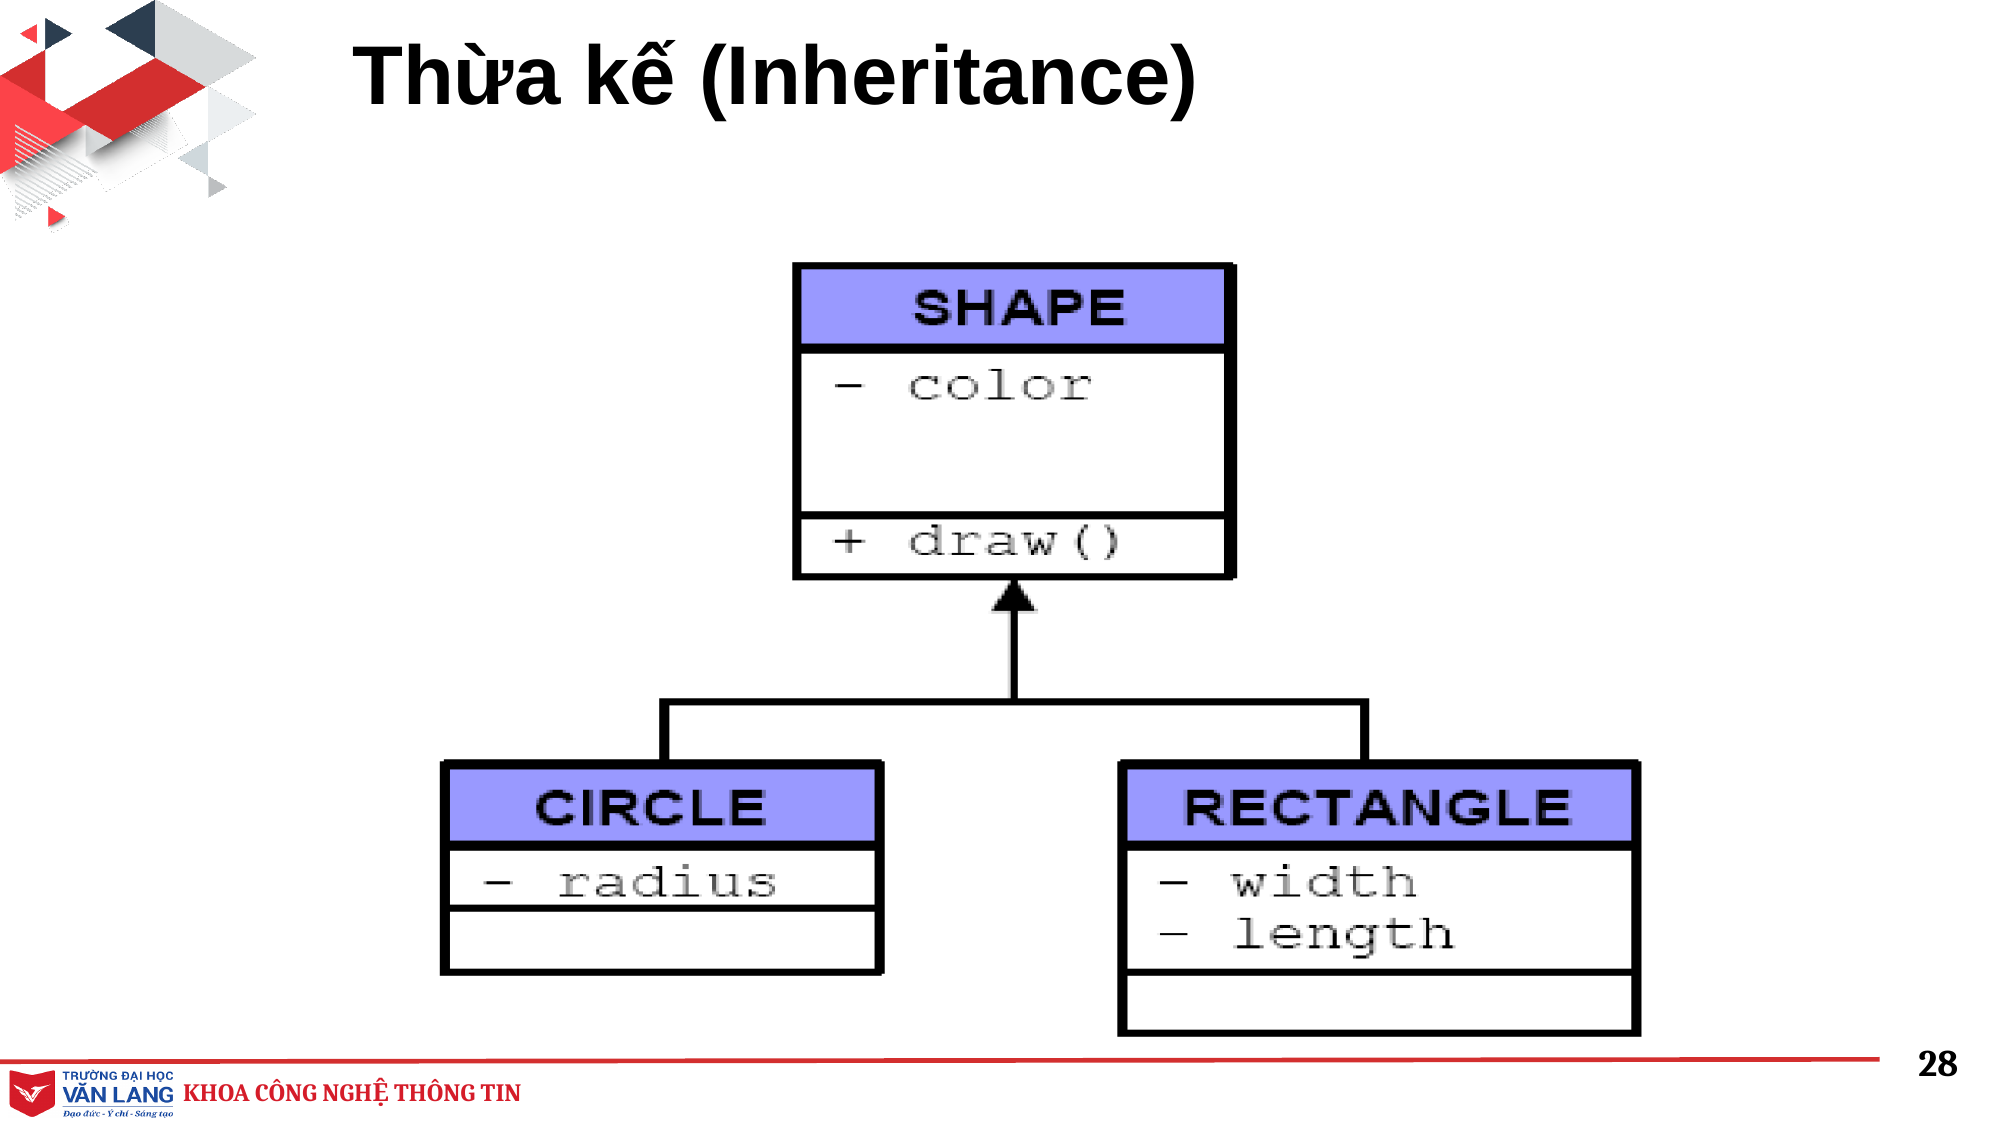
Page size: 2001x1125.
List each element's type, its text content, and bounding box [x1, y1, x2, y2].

picture [0, 0, 256, 233]
title Thừa kế (Inheritance) [337, 24, 1750, 138]
picture [8, 1069, 173, 1118]
picture [387, 249, 1676, 1051]
